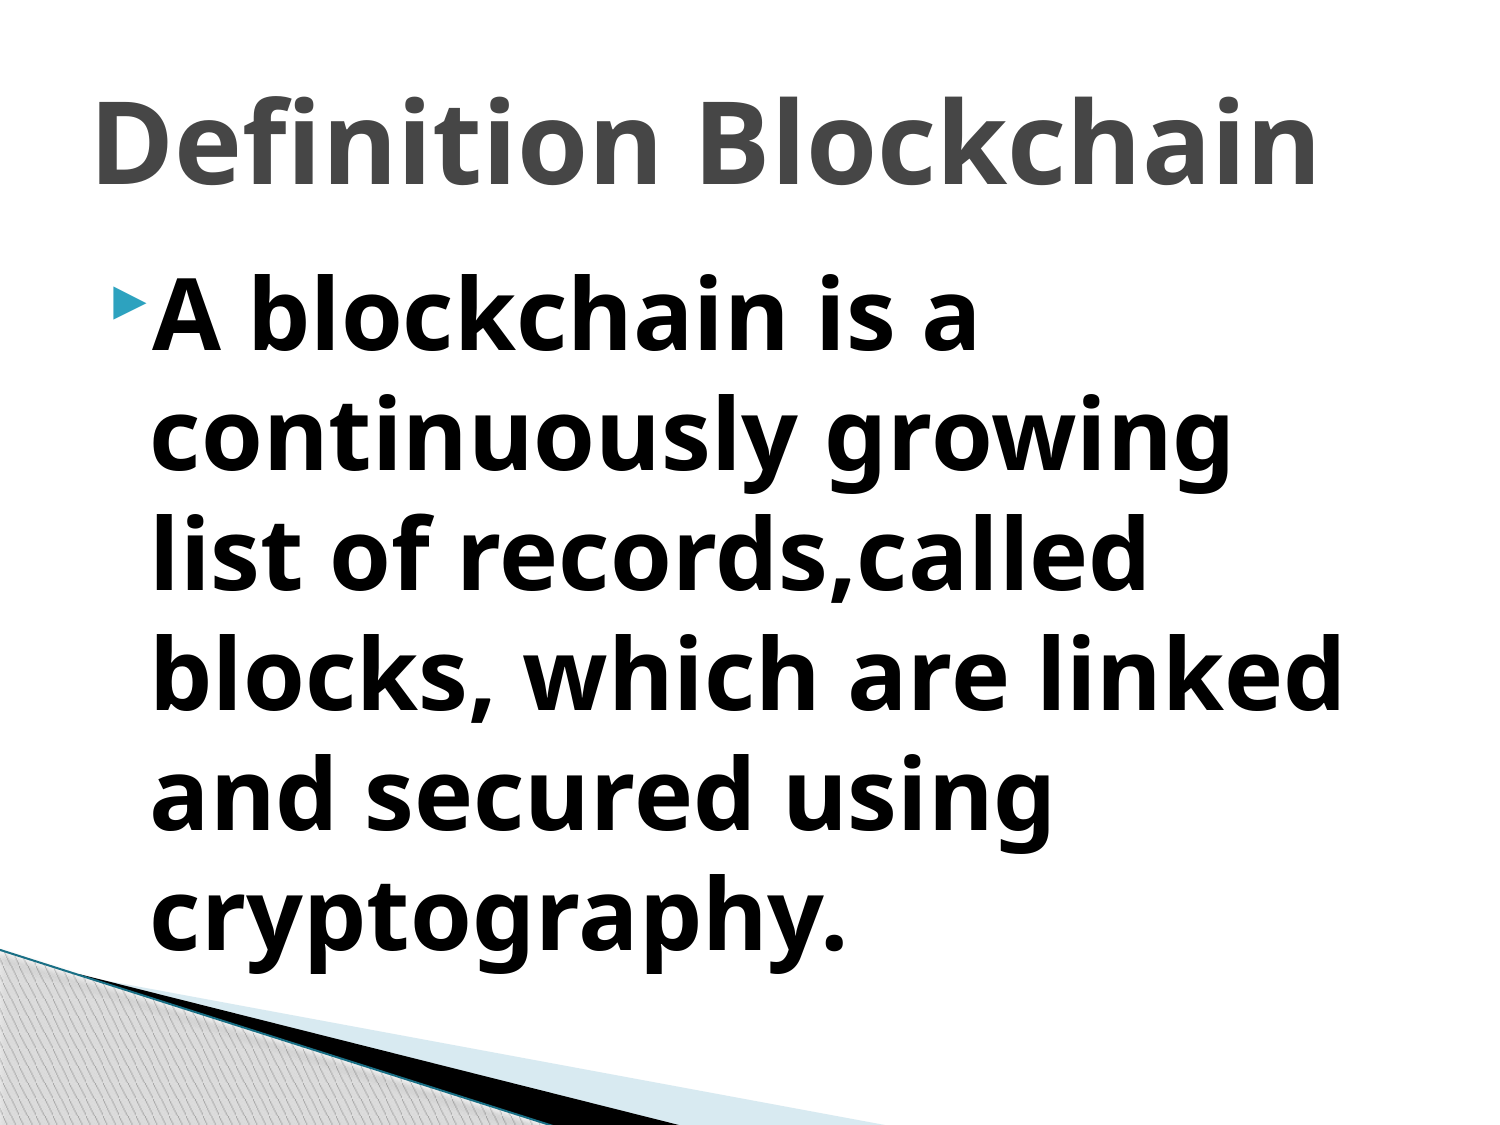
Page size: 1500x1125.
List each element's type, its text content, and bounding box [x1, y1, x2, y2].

list A blockchain is a continuously growing list of records,called blocks, which are linked and secured using cryptography. [75, 243, 1425, 986]
title Definition Blockchain [75, 45, 1425, 233]
